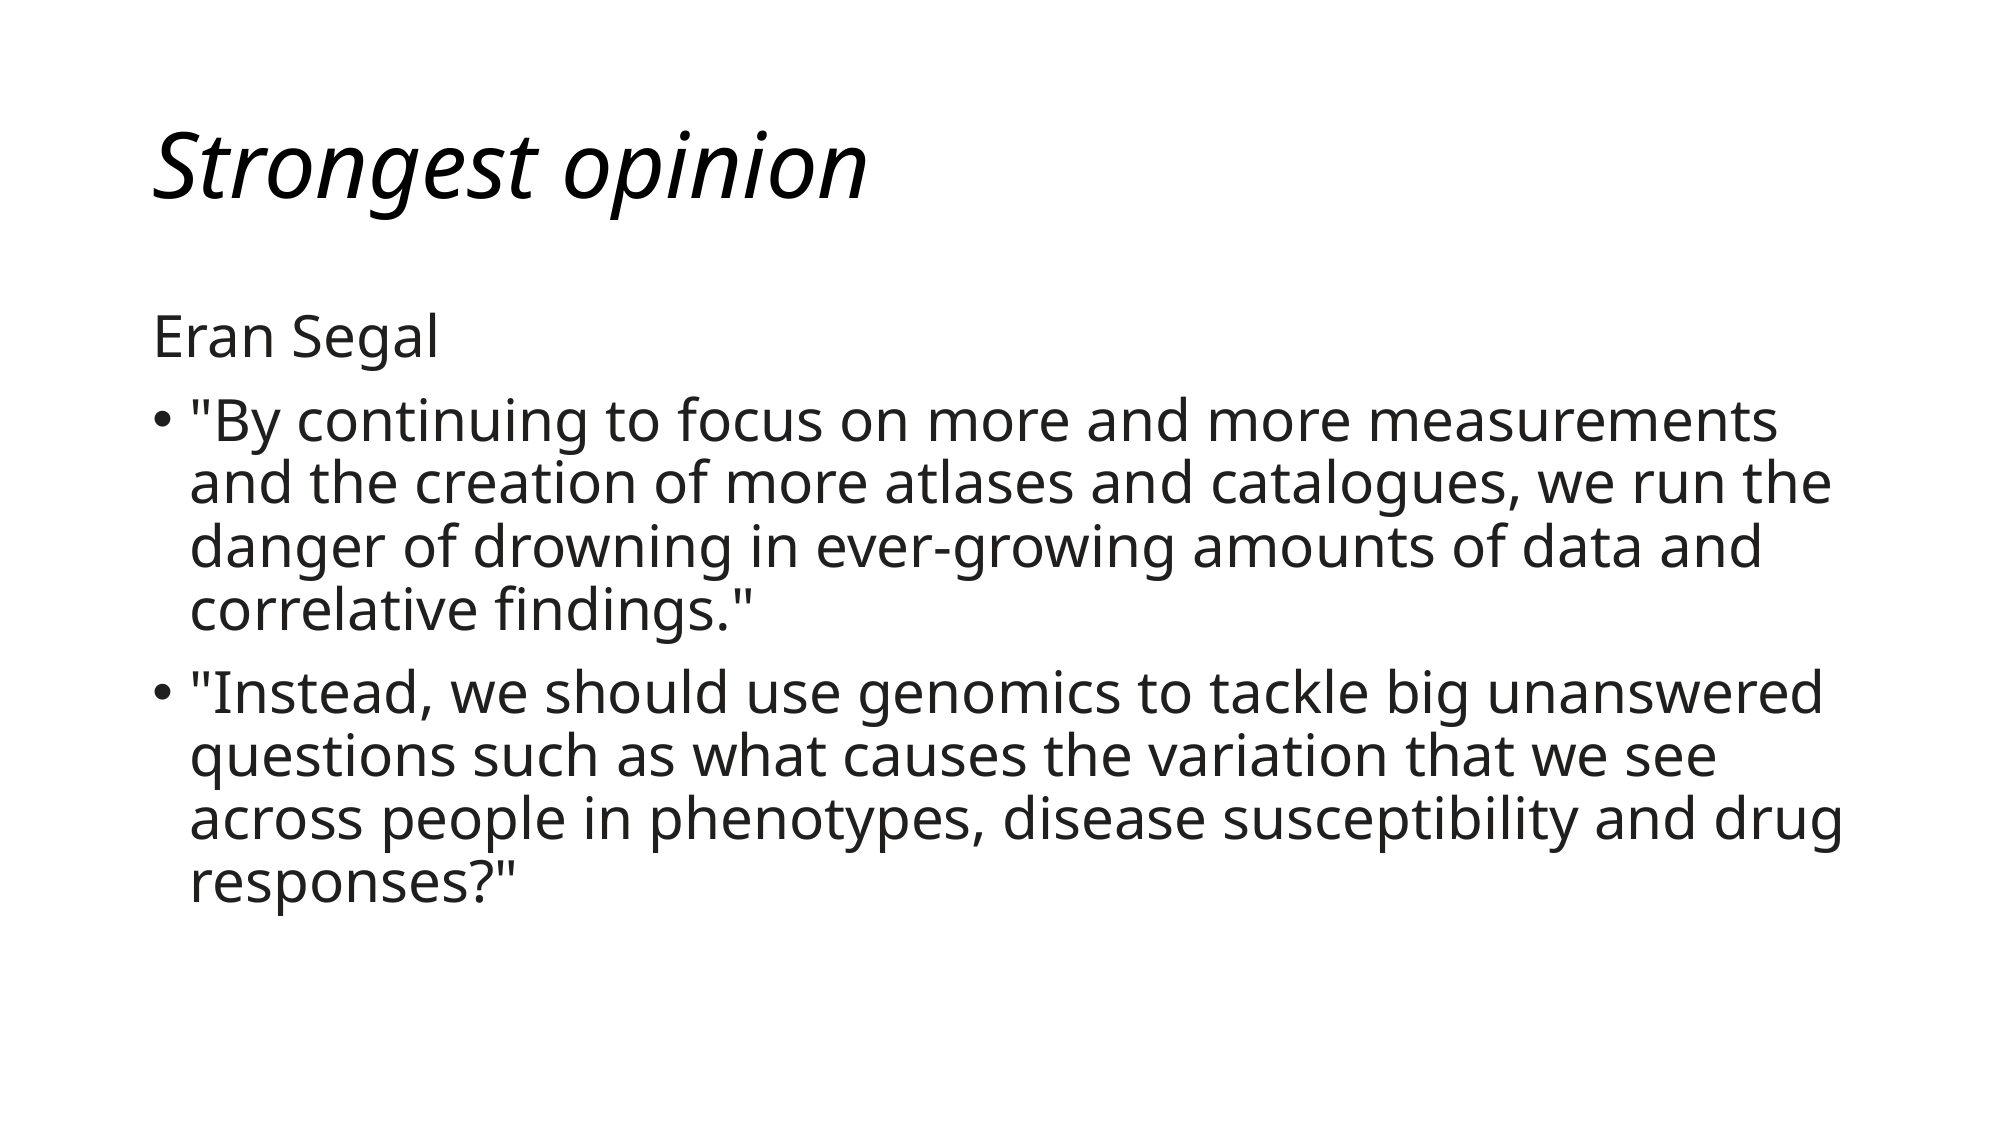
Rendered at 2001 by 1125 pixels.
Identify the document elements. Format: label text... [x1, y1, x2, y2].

title Strongest opinion [137, 59, 1863, 278]
list Eran Segal "By continuing to focus on more and more measurements and the creation of more atlases and catalogues, we run the danger of drowning in ever-growing amounts of data and correlative findings." "Instead, we should use genomics to tackle big unanswered questions such as what causes the variation that we see across people in phenotypes, disease susceptibility and drug responses?" [137, 299, 1863, 1014]
